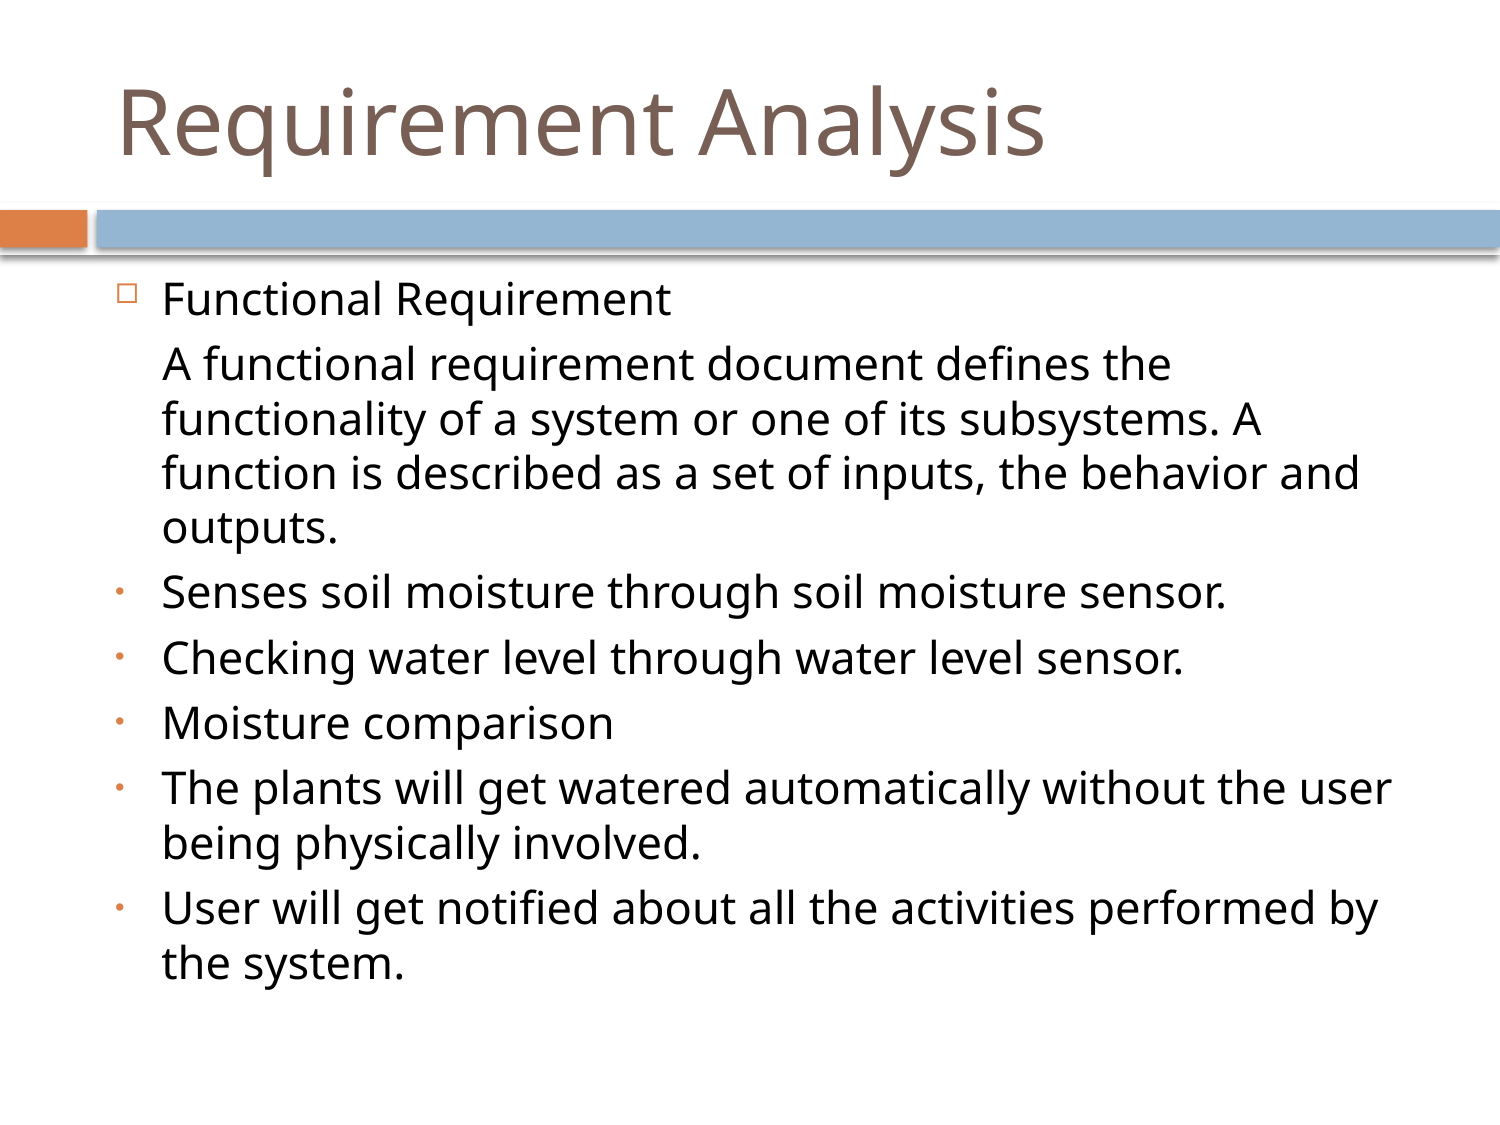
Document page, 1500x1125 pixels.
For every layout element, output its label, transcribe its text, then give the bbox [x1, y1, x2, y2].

title Requirement Analysis [100, 37, 1438, 200]
list Functional Requirement A functional requirement document defines the functionality of a system or one of its subsystems. A function is described as a set of inputs, the behavior and outputs. Senses soil moisture through soil moisture sensor. Checking water level through water level sensor. Moisture comparison The plants will get watered automatically without the user being physically involved. User will get notified about all the activities performed by the system. [100, 262, 1438, 1000]
